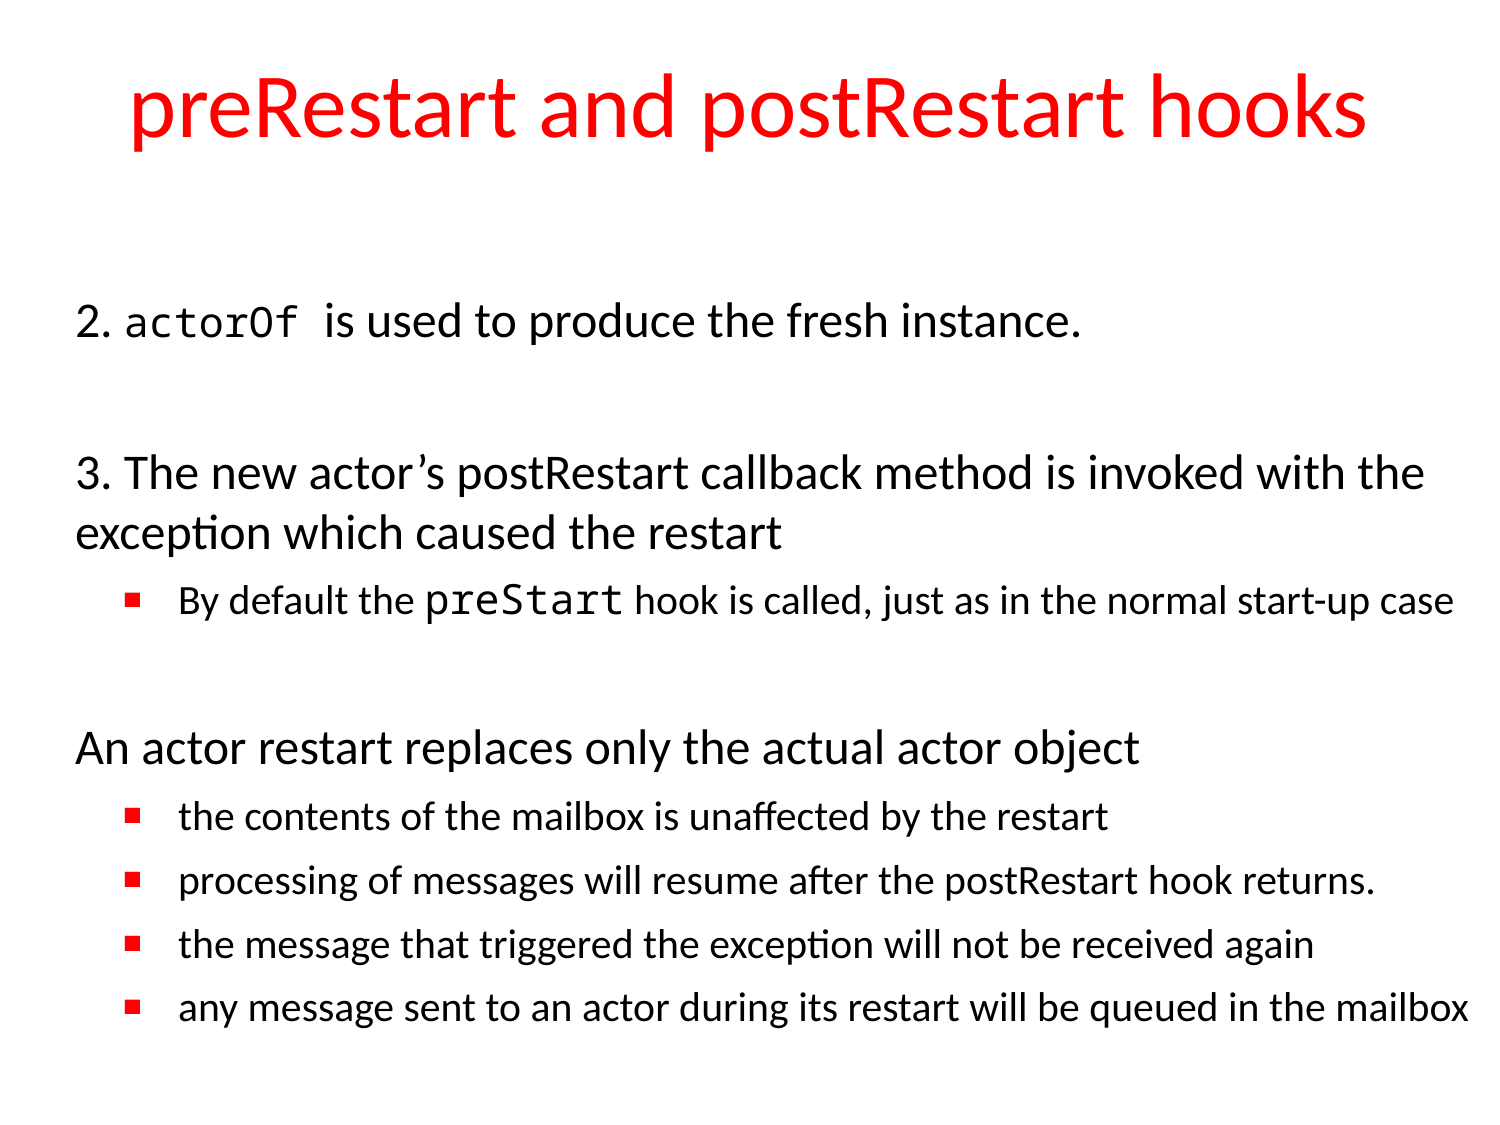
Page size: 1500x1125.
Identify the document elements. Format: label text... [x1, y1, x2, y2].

picture [121, 932, 140, 951]
list 2. actorOf is used to produce the fresh instance. 3. The new actor’s postRestart callback method is invoked with the exception which caused the restart By default the preStart hook is called, just as in the normal start-up case An actor restart replaces only the actual actor object the contents of the mailbox is unaffected by the restart processing of messages will resume after the postRestart hook returns. the message that triggered the exception will not be received again any message sent to an actor during its restart will be queued in the mailbox [0, 287, 1500, 1125]
picture [121, 868, 140, 887]
picture [121, 804, 140, 823]
title preRestart and postRestart hooks [0, 0, 1500, 213]
picture [121, 996, 140, 1014]
picture [121, 589, 140, 607]
